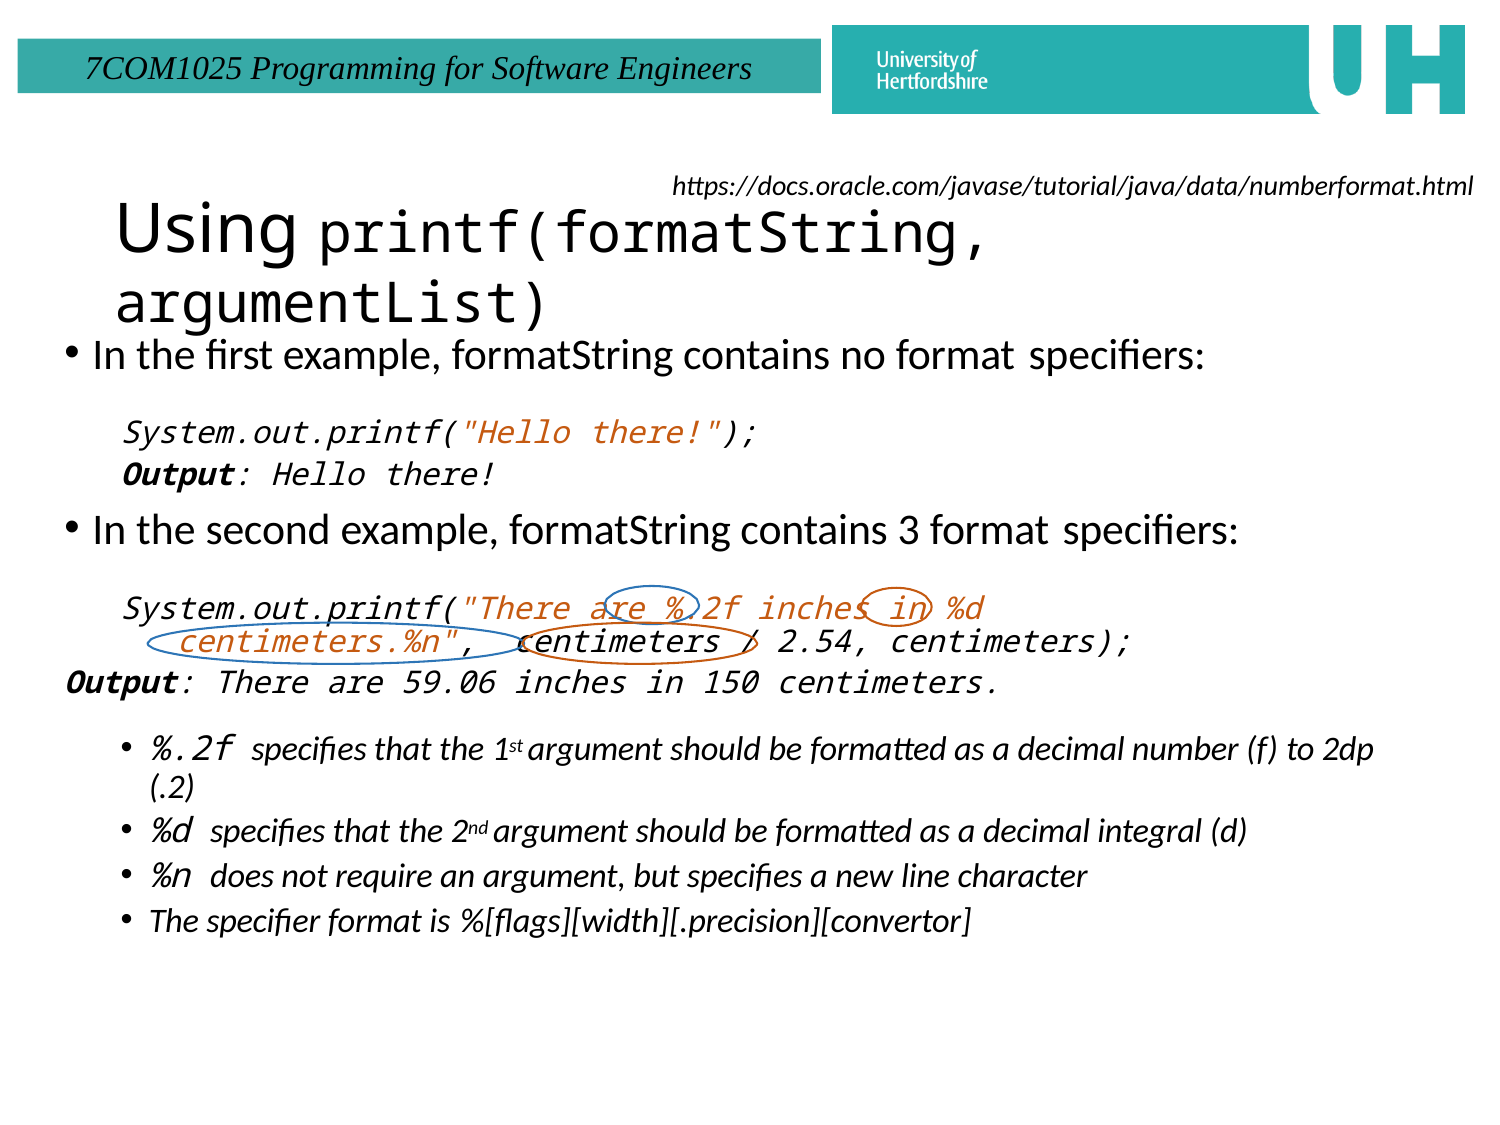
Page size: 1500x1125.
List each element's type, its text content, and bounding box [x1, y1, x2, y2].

text_box [522, 622, 758, 664]
text_box https://docs.oracle.com/javase/tutorial/java/data/numberformat.html [670, 167, 1484, 202]
text_box [147, 622, 523, 664]
picture [832, 25, 1465, 114]
text_box [604, 585, 700, 623]
text_box In the first example, formatString contains no format specifiers: System.out.printf("Hello there!"); Output: Hello there! In the second example, formatString contains 3 format specifiers: System.out.printf("There are %.2f inches in %d centimeters.%n", centimeters / 2.54, centimeters); Output: There are 59.06 inches in 150 centimeters. %.2f specifies that the 1st argument should be formatted as a decimal number (f) to 2dp (.2) %d specifies that the 2nd argument should be formatted as a decimal integral (d) %n does not require an argument, but specifies a new line character The specifier format is %[flags][width][.precision][convertor] [62, 325, 1398, 940]
title Using printf(formatString, argumentList) [112, 164, 1336, 325]
text_box [860, 587, 932, 626]
